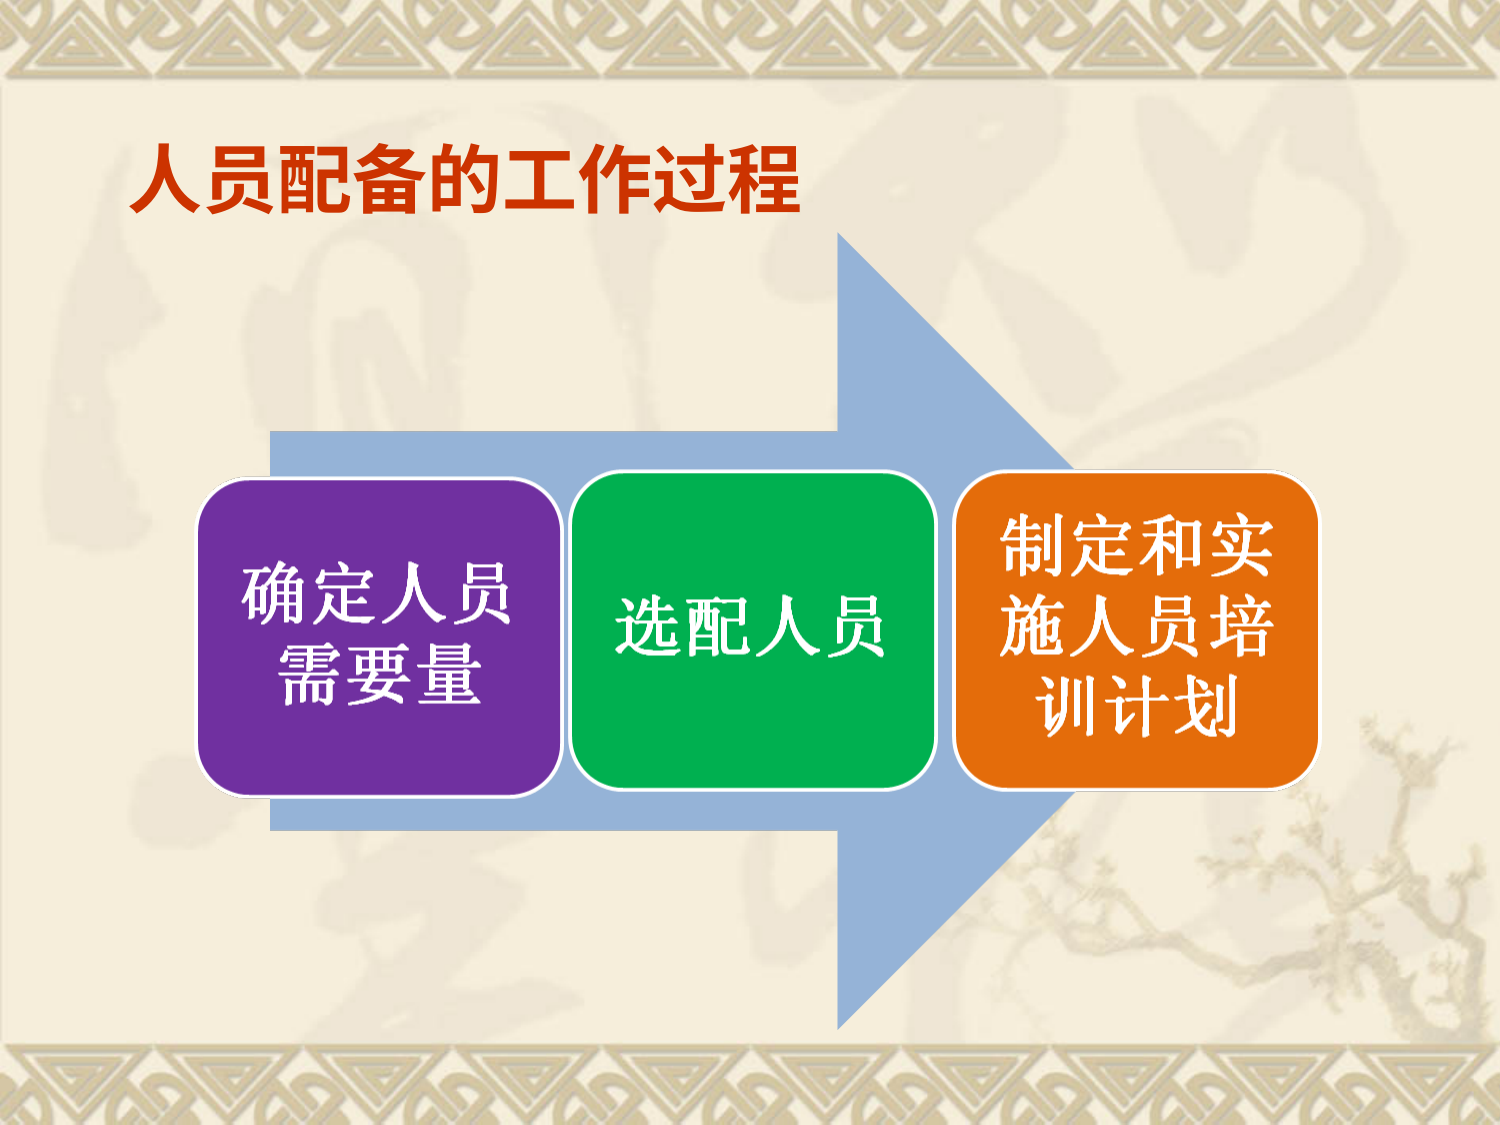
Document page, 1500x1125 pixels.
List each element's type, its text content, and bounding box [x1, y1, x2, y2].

list 人员配备的工作过程 [112, 125, 1388, 1000]
picture [0, 0, 1500, 1125]
